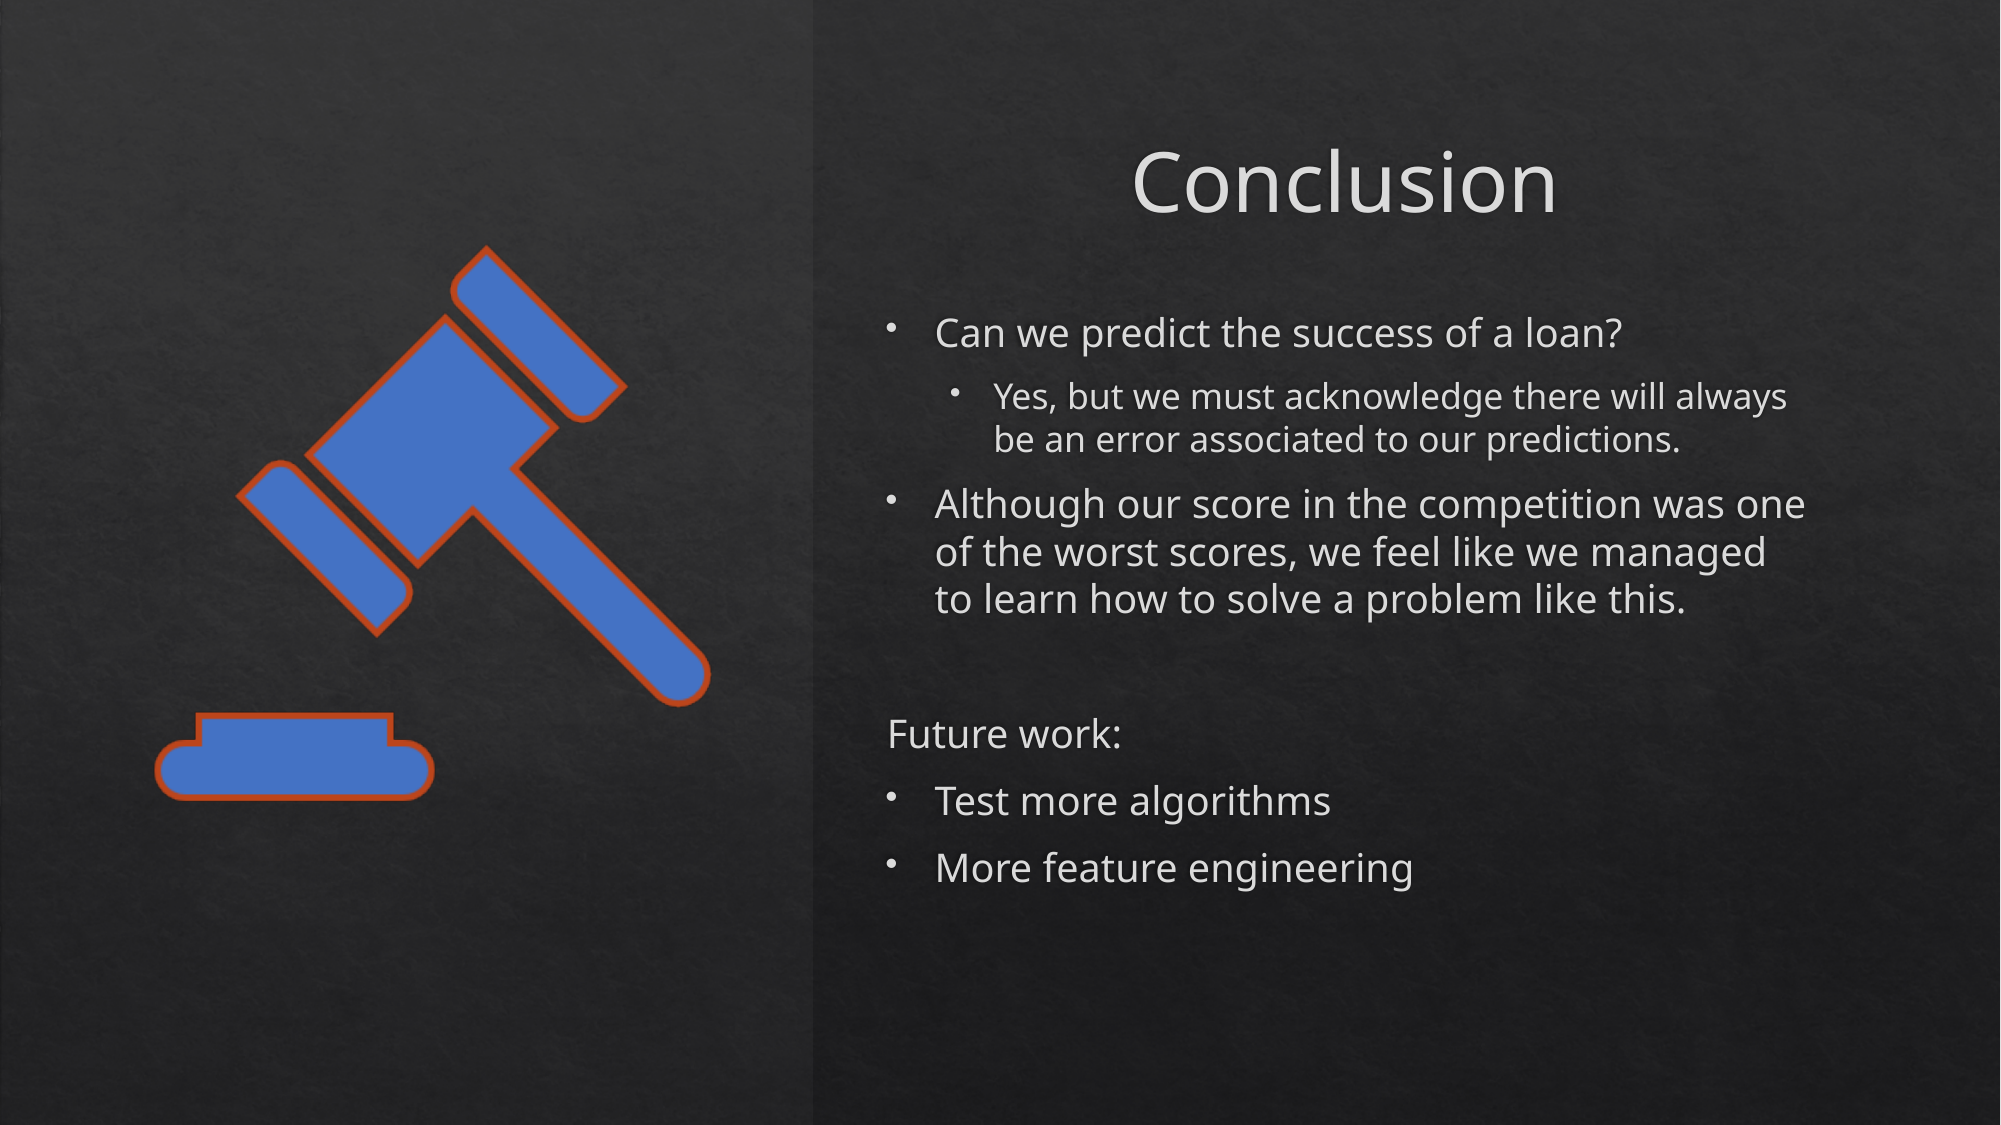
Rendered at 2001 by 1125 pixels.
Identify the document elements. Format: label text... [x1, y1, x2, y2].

title Conclusion [866, 99, 1825, 260]
list Can we predict the success of a loan? Yes, but we must acknowledge there will always be an error associated to our predictions. Although our score in the competition was one of the worst scores, we feel like we managed to learn how to solve a problem like this. Future work: Test more algorithms More feature engineering [866, 299, 1825, 935]
picture [0, 0, 814, 1125]
